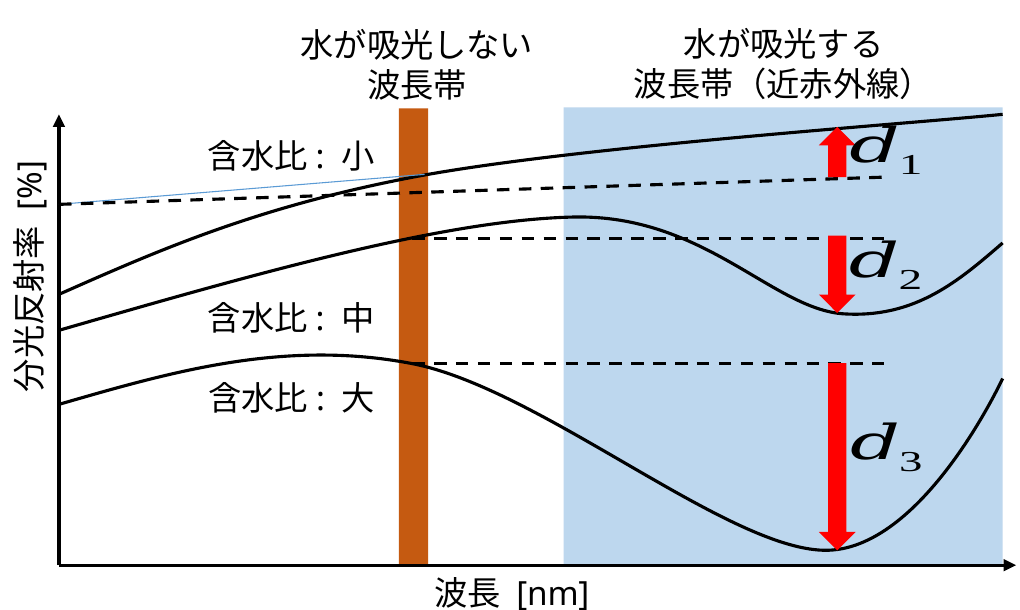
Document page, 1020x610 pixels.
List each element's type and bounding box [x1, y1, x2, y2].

text_box [0, 15, 1016, 610]
